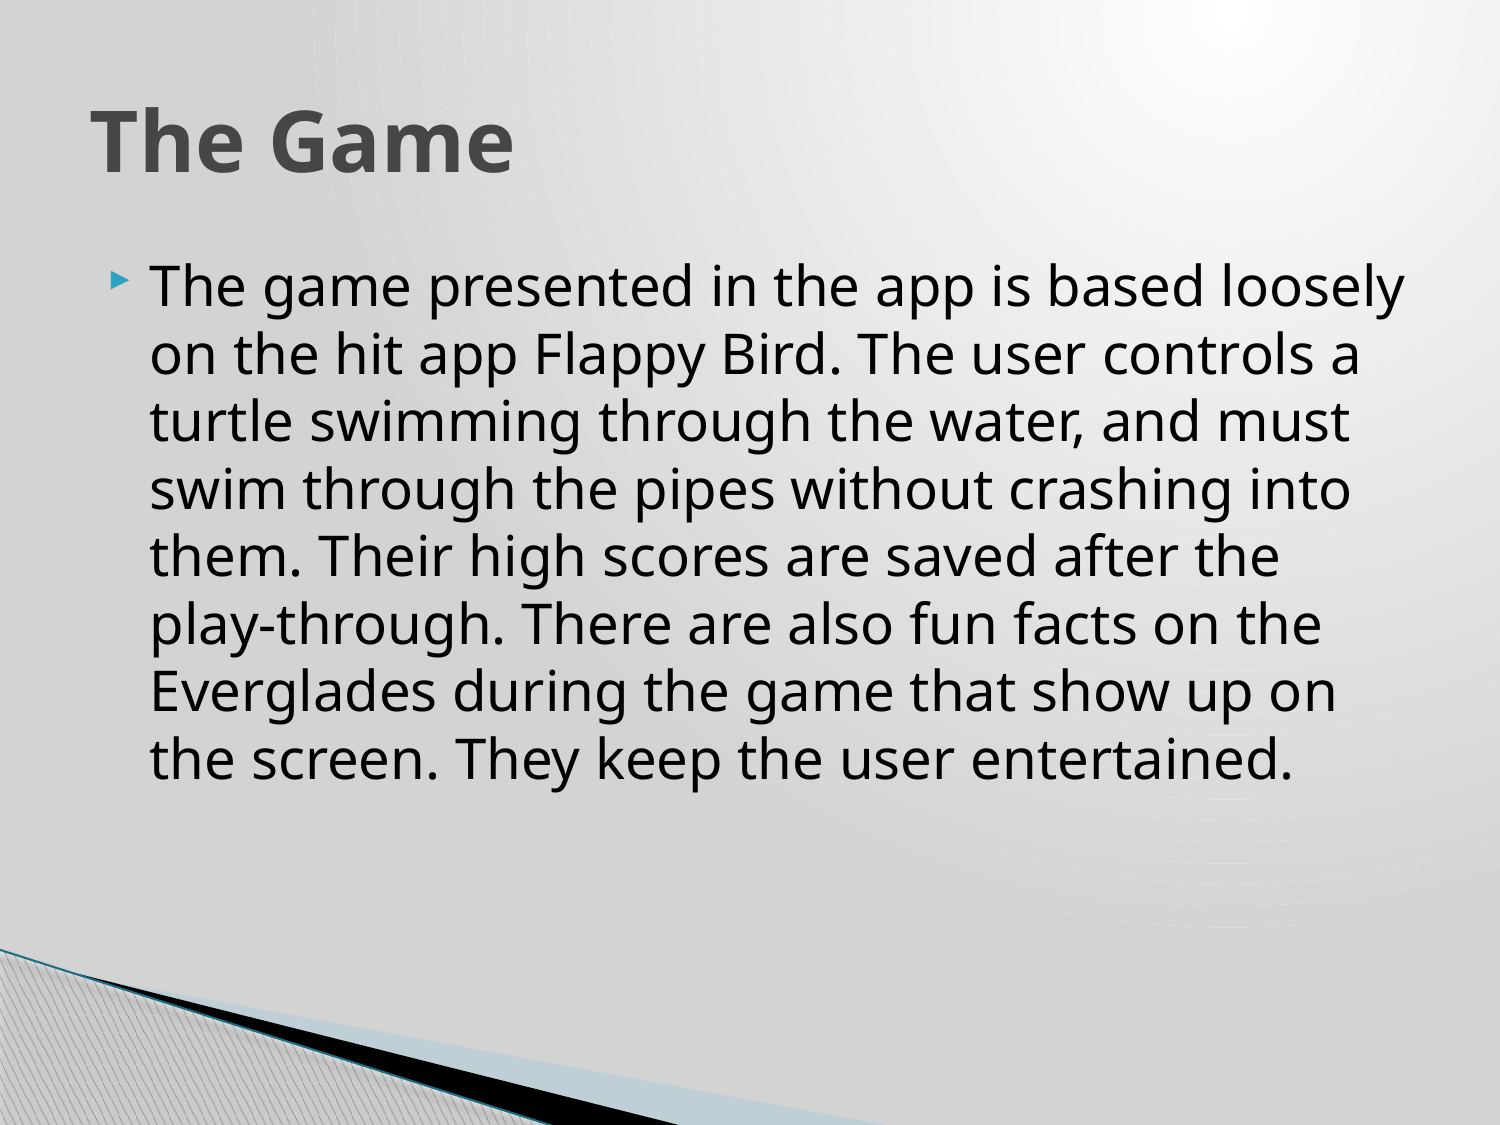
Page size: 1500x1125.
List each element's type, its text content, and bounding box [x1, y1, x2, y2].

title The Game [75, 45, 1425, 233]
list The game presented in the app is based loosely on the hit app Flappy Bird. The user controls a turtle swimming through the water, and must swim through the pipes without crashing into them. Their high scores are saved after the play-through. There are also fun facts on the Everglades during the game that show up on the screen. They keep the user entertained. [75, 243, 1425, 986]
